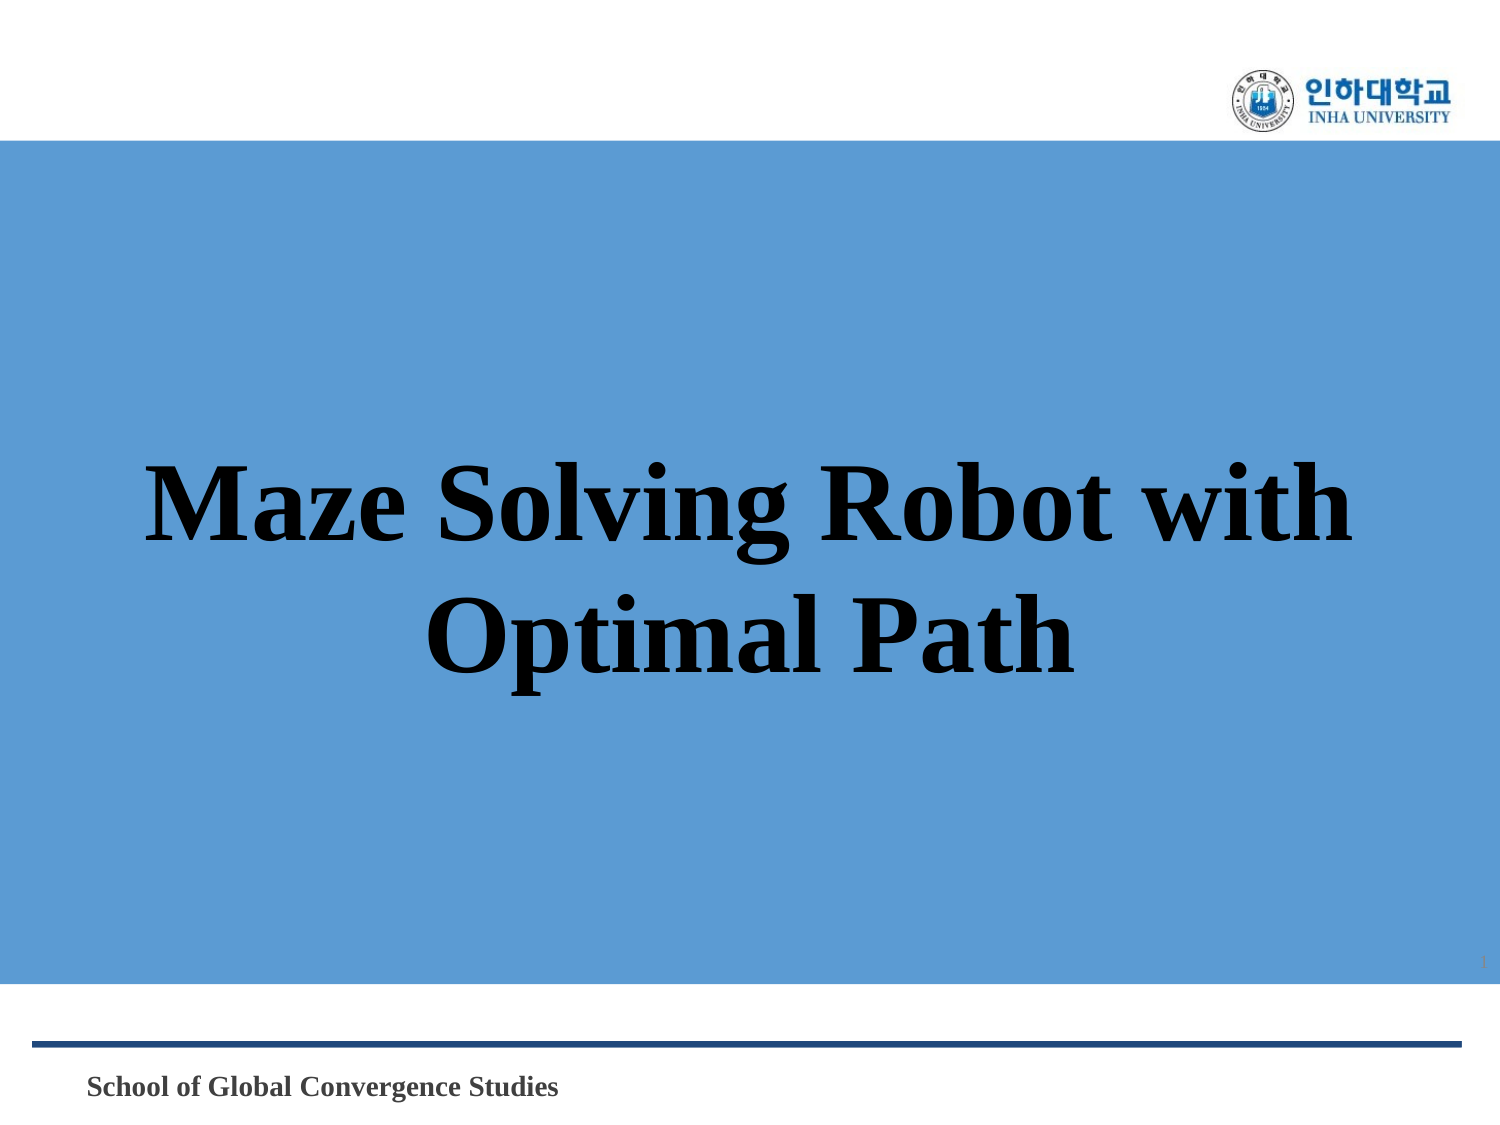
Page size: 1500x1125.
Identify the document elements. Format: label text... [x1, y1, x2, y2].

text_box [0, 67, 1500, 985]
text_box School of Global Convergence Studies [84, 1068, 562, 1110]
